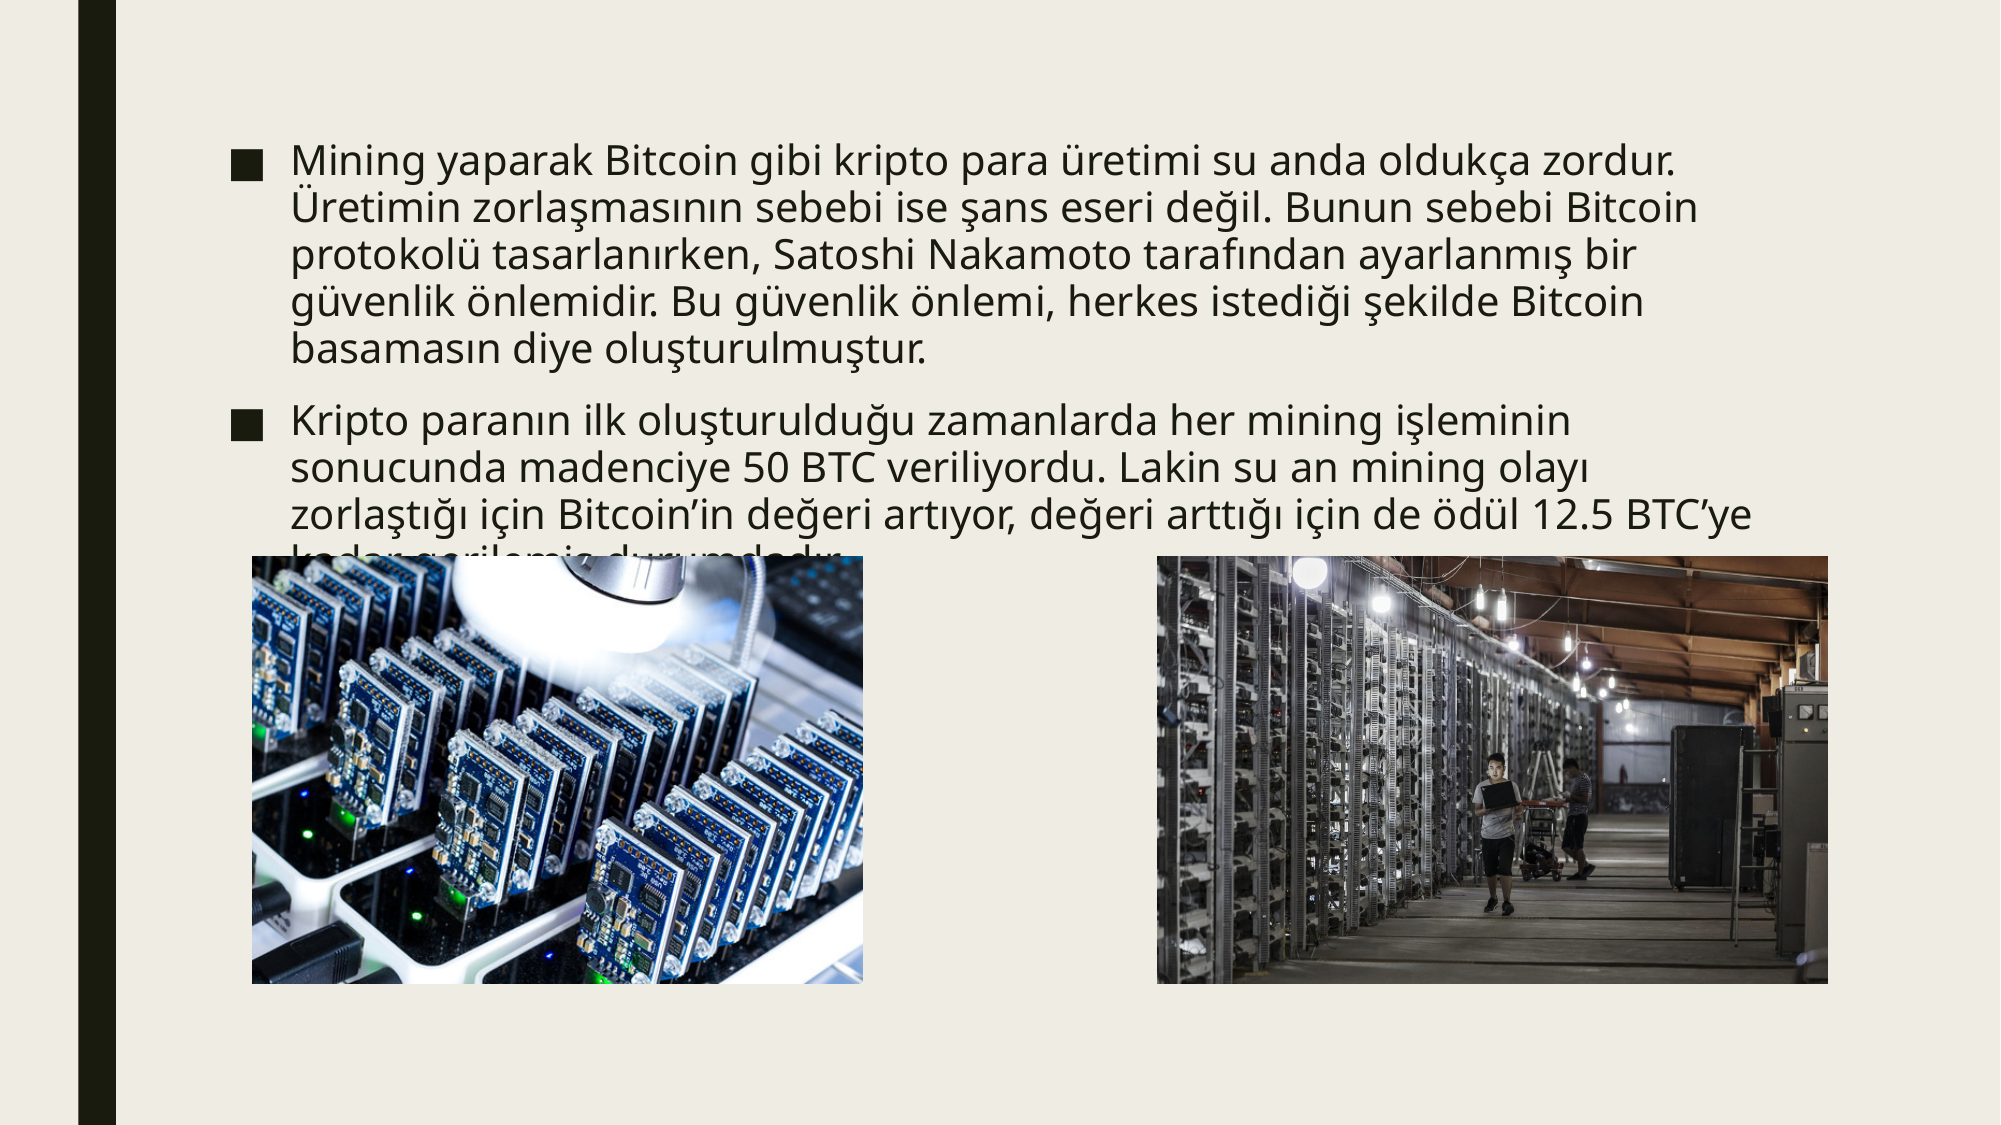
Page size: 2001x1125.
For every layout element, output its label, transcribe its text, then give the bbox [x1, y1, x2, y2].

list Mining yaparak Bitcoin gibi kripto para üretimi su anda oldukça zordur. Üretimin zorlaşmasının sebebi ise şans eseri değil. Bunun sebebi Bitcoin protokolü tasarlanırken, Satoshi Nakamoto tarafından ayarlanmış bir güvenlik önlemidir. Bu güvenlik önlemi, herkes istediği şekilde Bitcoin basamasın diye oluşturulmuştur. Kripto paranın ilk oluşturulduğu zamanlarda her mining işleminin sonucunda madenciye 50 BTC veriliyordu. Lakin su an mining olayı zorlaştığı için Bitcoin’in değeri artıyor, değeri arttığı için de ödül 12.5 BTC’ye kadar gerilemiş durumdadır. [212, 130, 1788, 718]
picture [1157, 556, 1828, 984]
picture [252, 556, 863, 984]
